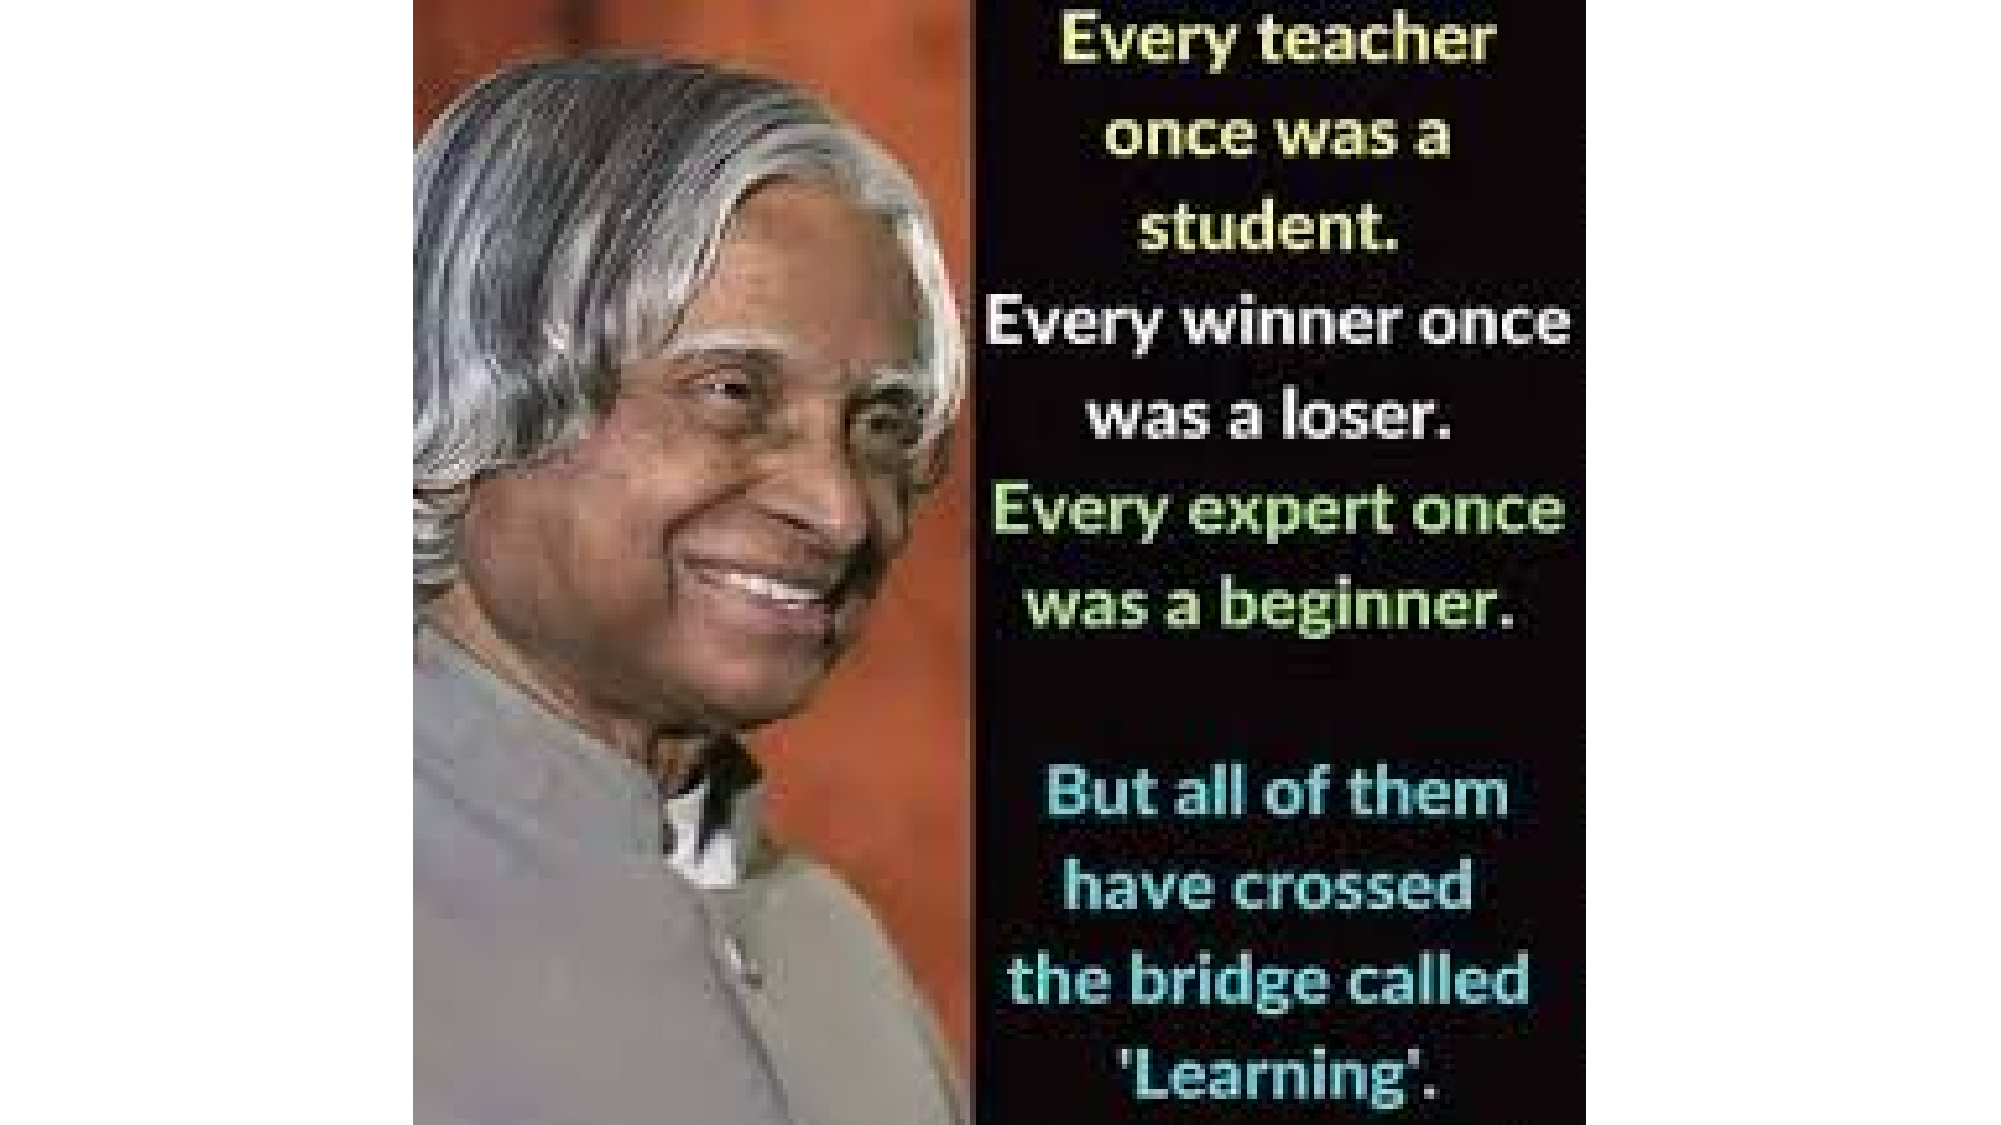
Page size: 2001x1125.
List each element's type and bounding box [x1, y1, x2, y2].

picture [413, 0, 1586, 1125]
